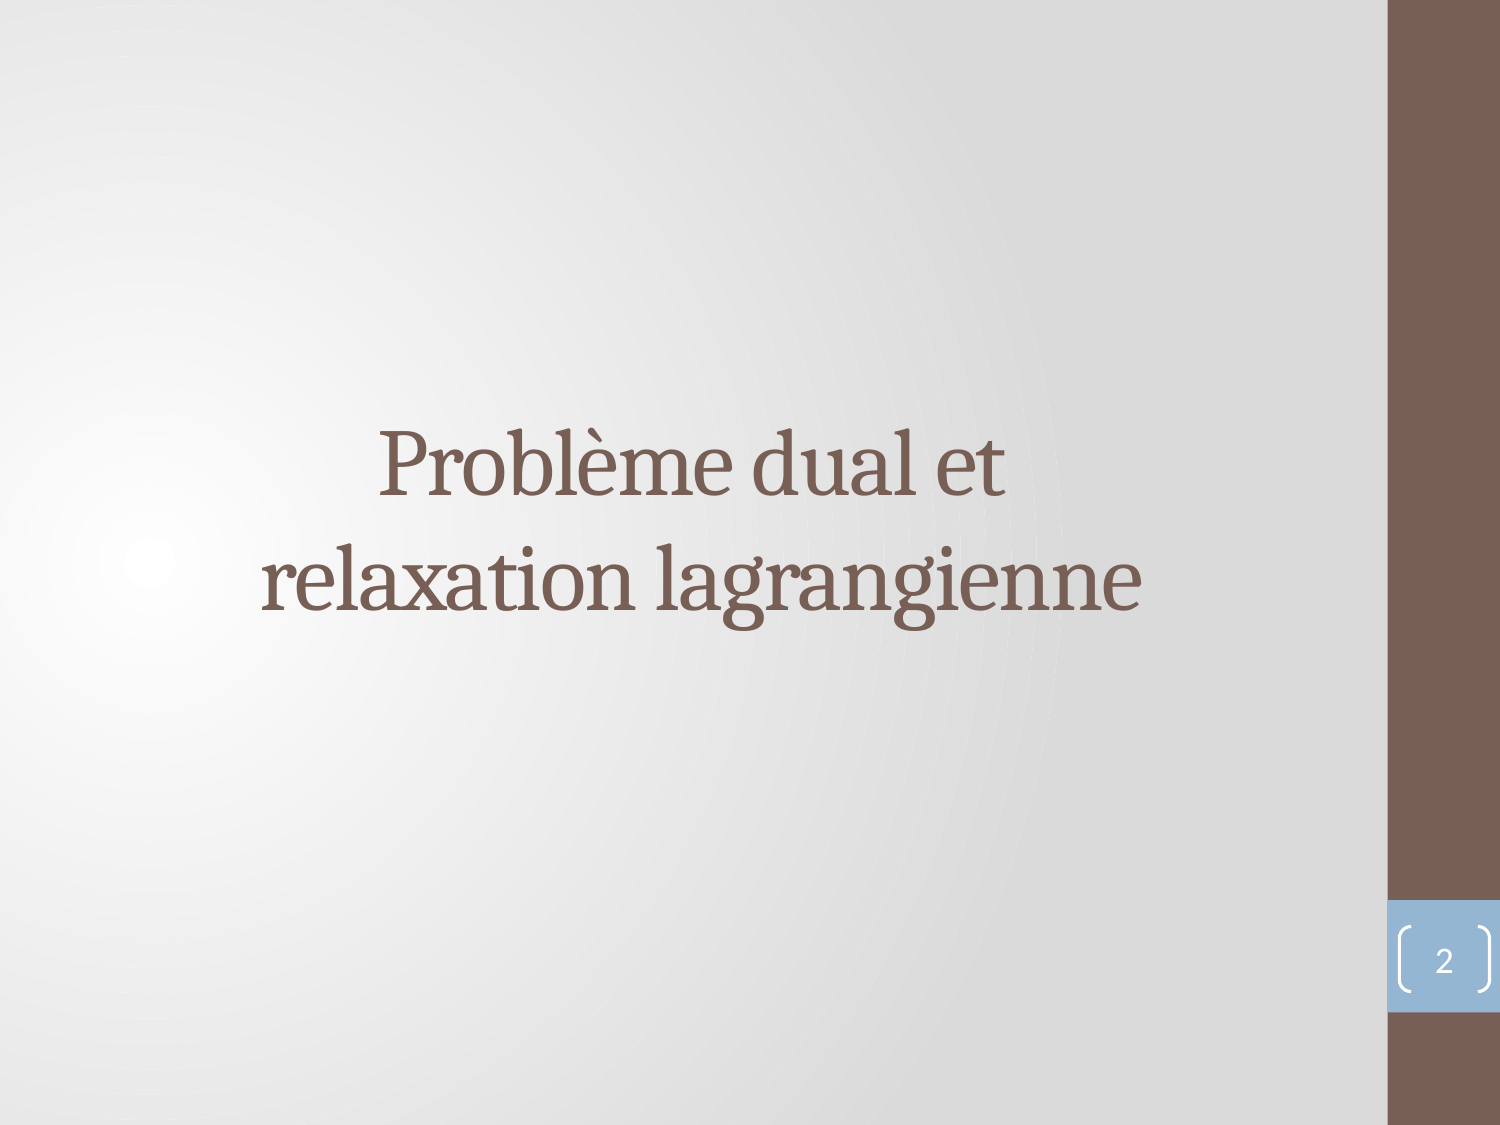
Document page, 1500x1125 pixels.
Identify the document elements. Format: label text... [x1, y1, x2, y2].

slide_number 2 [1397, 924, 1492, 994]
title Problème dual et relaxation lagrangienne [76, 456, 1327, 644]
